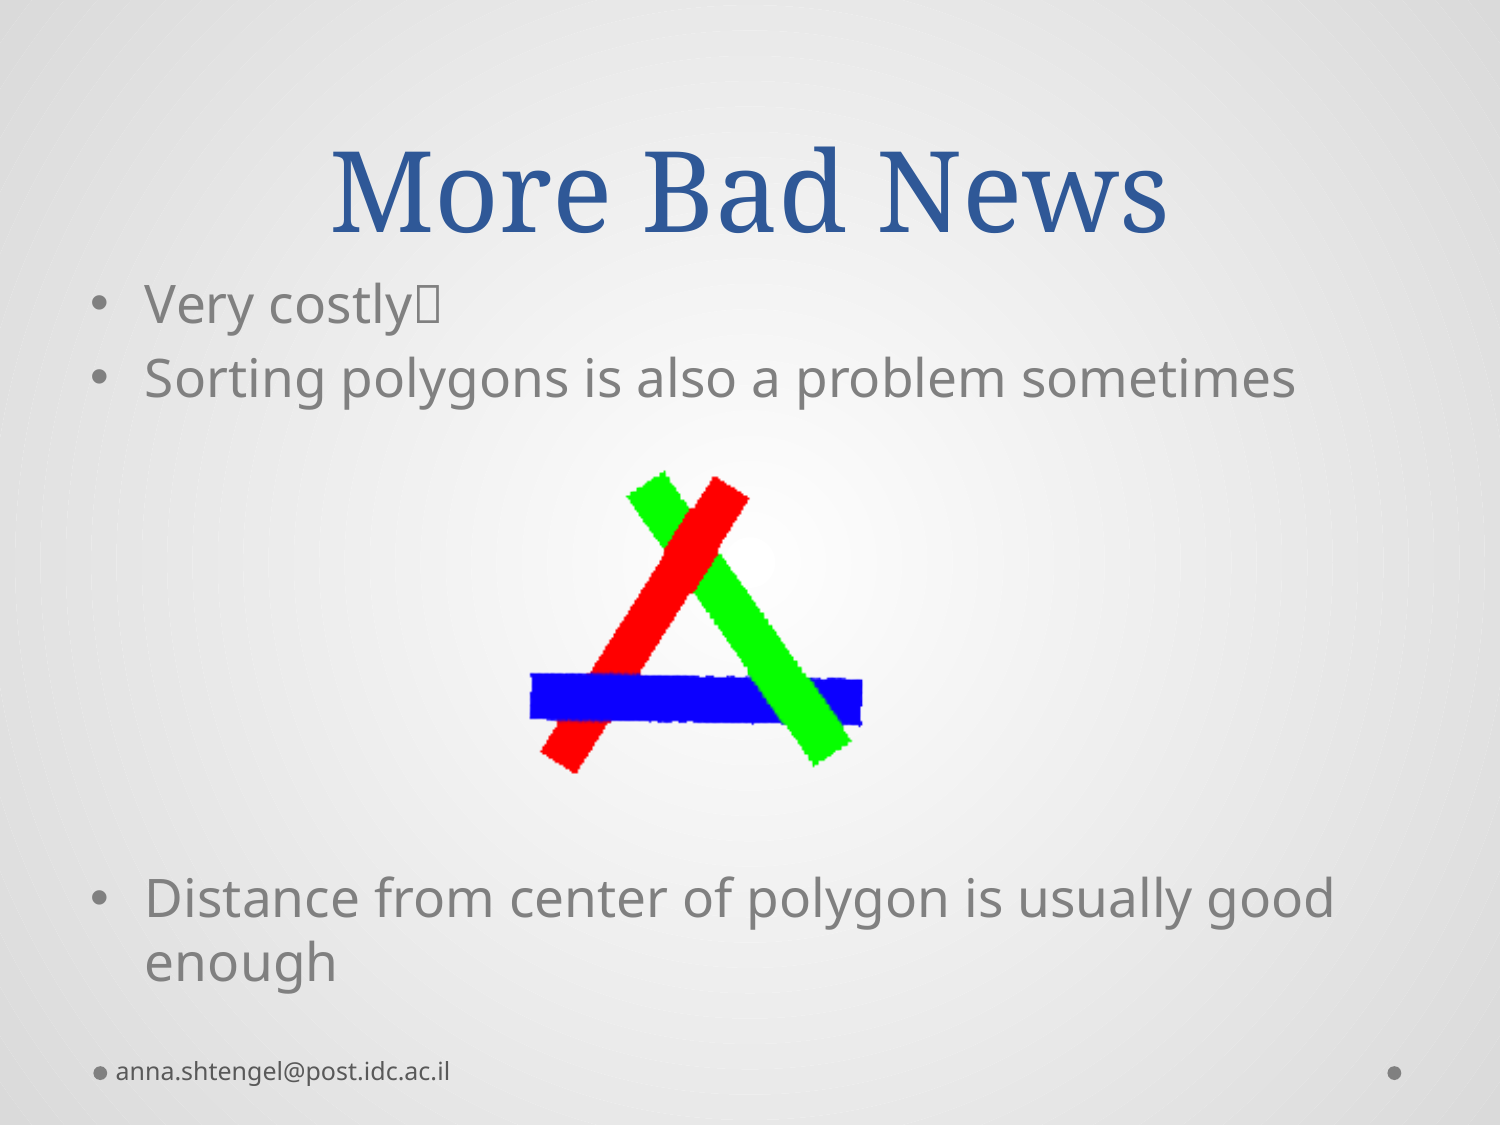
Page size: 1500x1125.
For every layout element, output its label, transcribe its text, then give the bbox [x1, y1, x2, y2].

list Very costly Sorting polygons is also a problem sometimes Distance from center of polygon is usually good enough [75, 263, 1425, 1005]
title More Bad News [75, 0, 1425, 263]
footer anna.shtengel@post.idc.ac.il [108, 1042, 576, 1103]
picture [501, 423, 905, 825]
